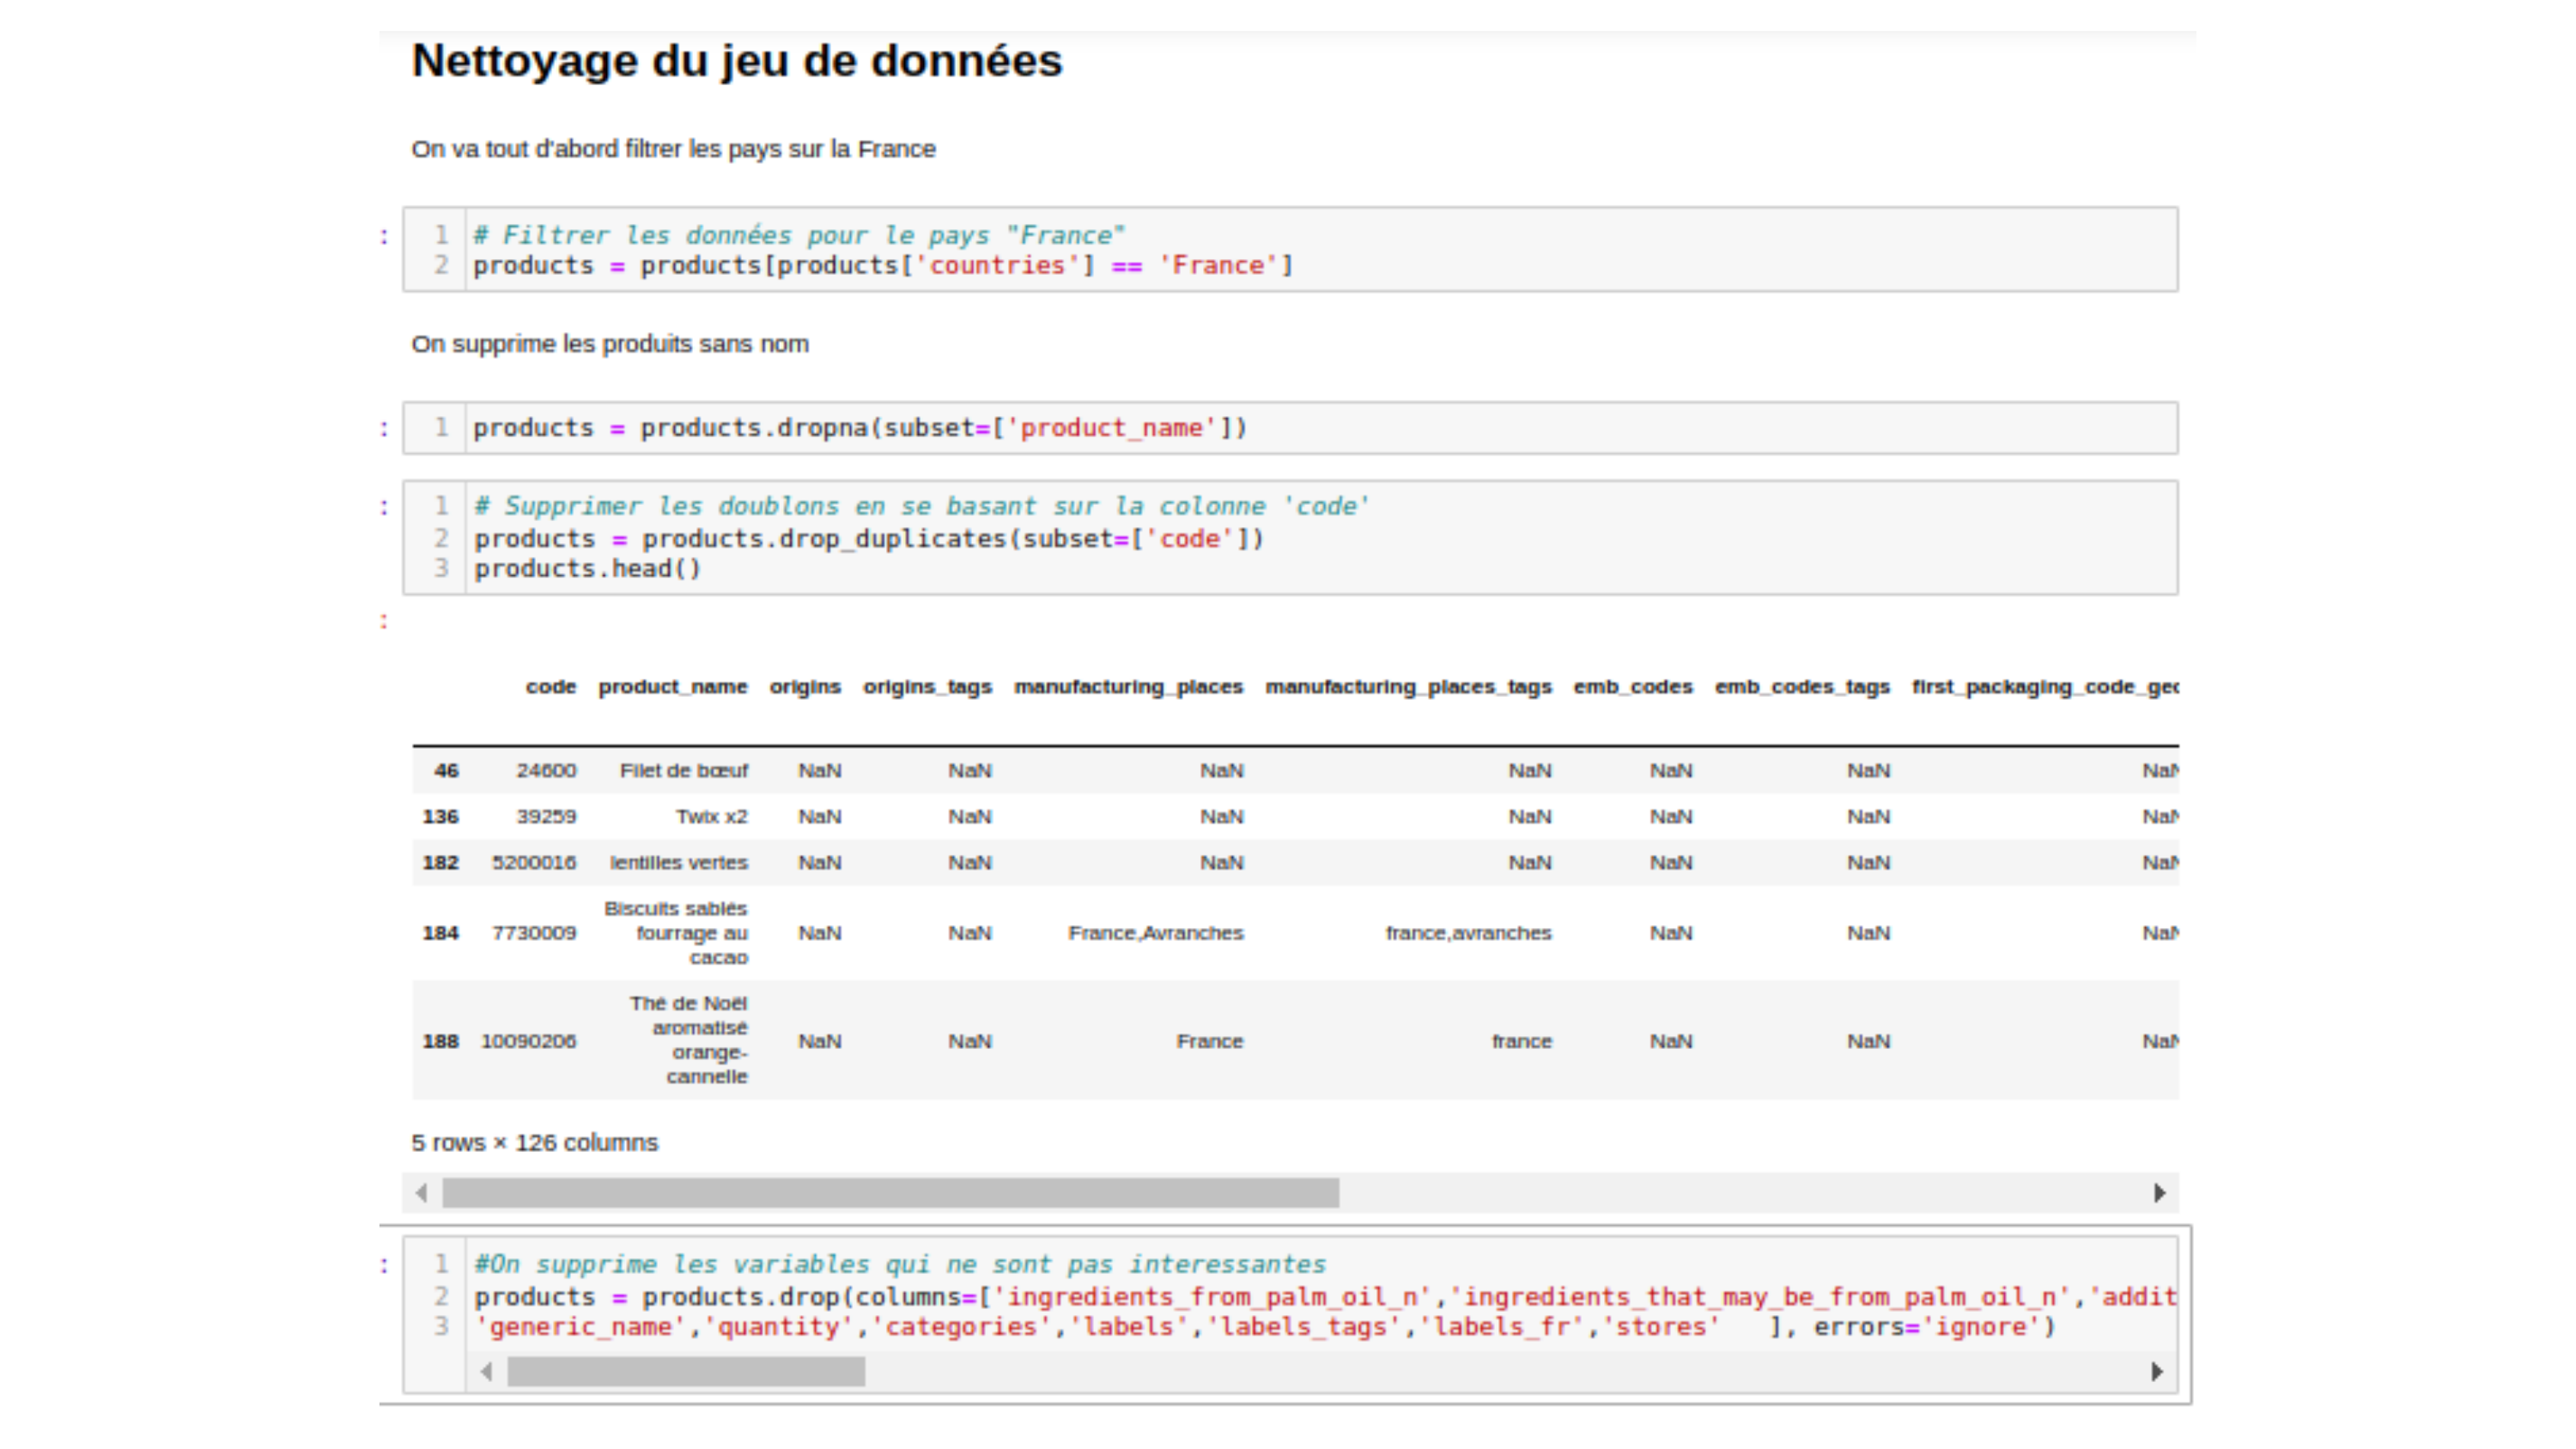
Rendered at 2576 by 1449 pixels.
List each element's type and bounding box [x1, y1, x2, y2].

text_box [379, 31, 2196, 1418]
